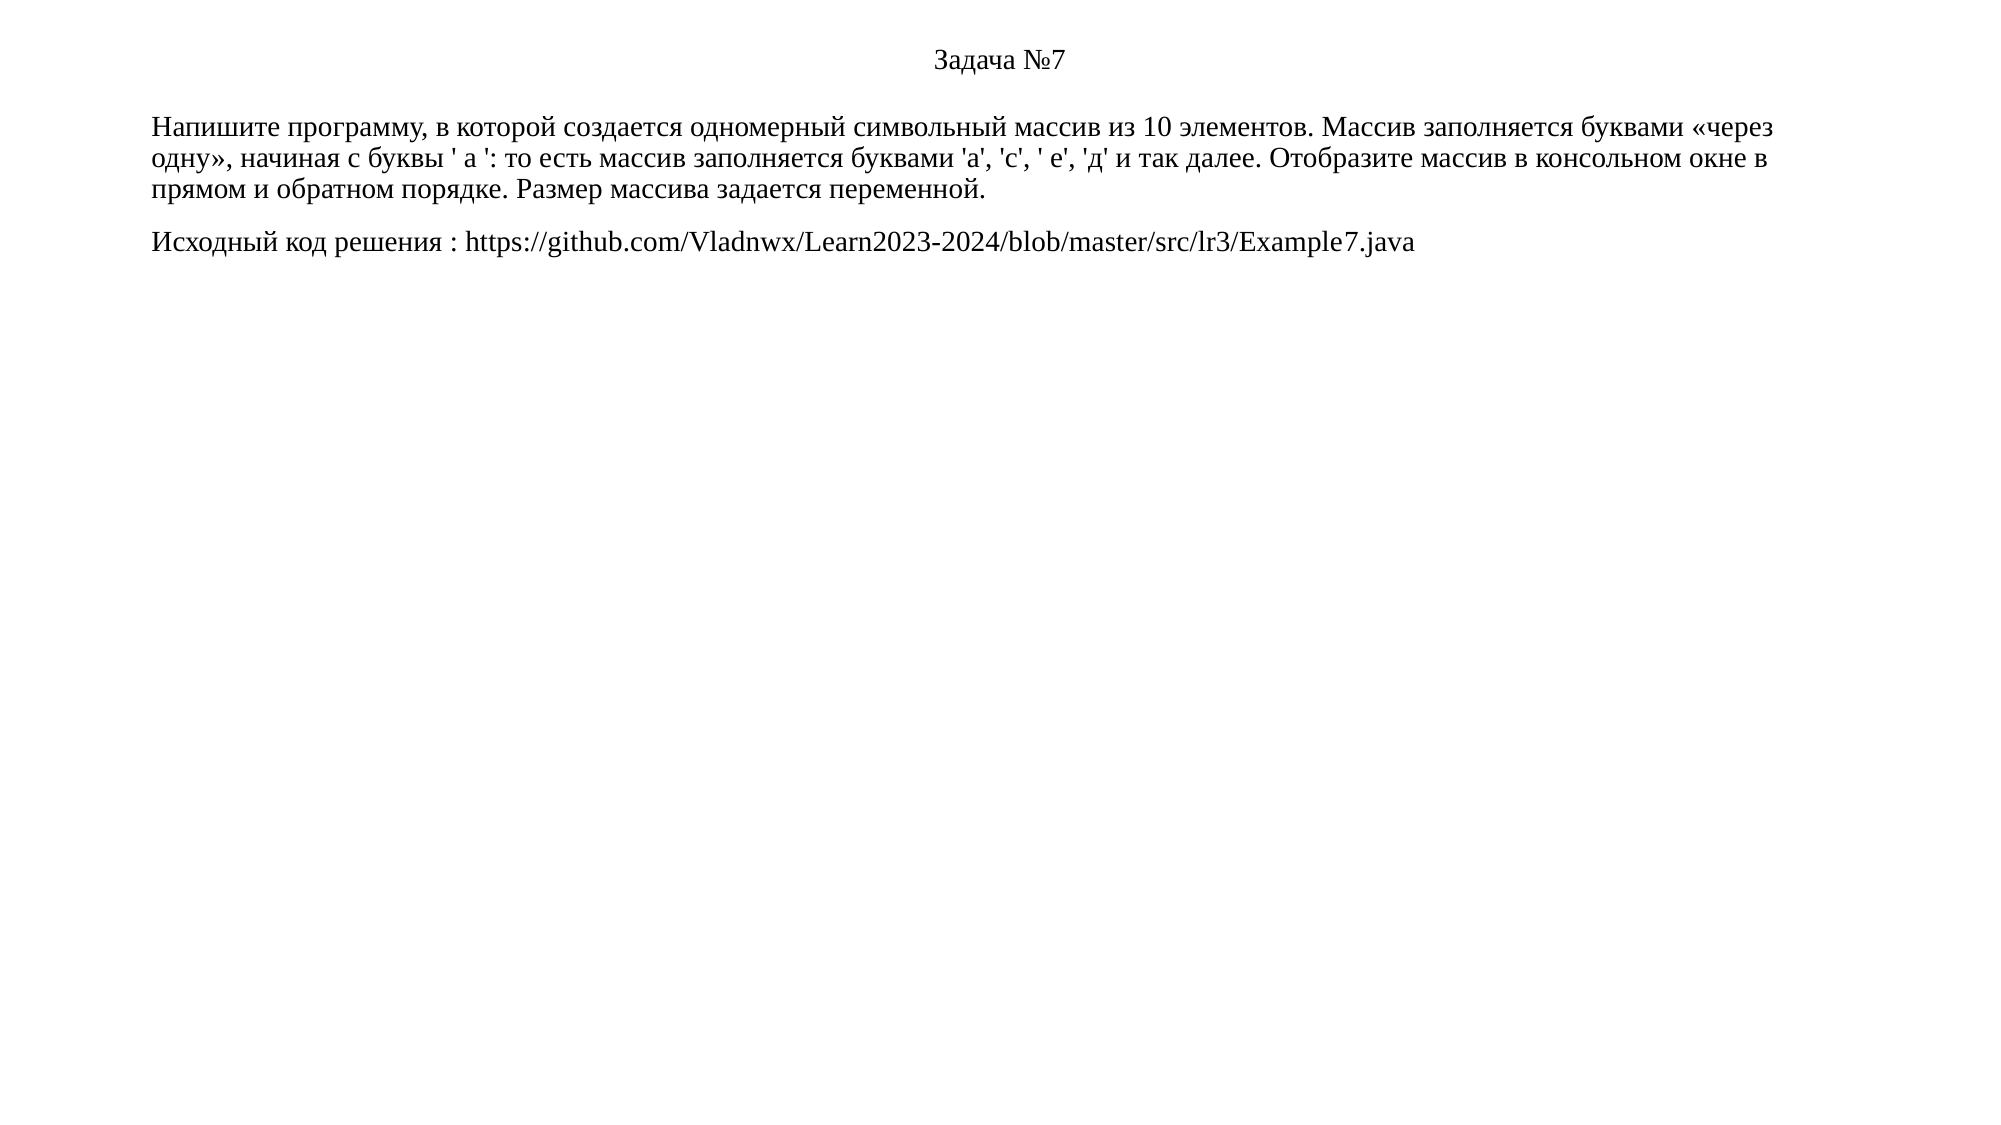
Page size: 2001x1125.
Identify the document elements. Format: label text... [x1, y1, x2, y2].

title Задача №7 [137, 28, 1863, 84]
list Напишите программу, в которой создается одномерный символьный массив из 10 элементов. Массив заполняется буквами «через одну», начиная с буквы ' а ': то есть массив заполняется буквами 'а', 'с', ' е', 'д' и так далее. Отобразите массив в консольном окне в прямом и обратном порядке. Размер массива задается переменной. Исходный код решения : https://github.com/Vladnwx/Learn2023-2024/blob/master/src/lr3/Example7.java [136, 103, 1862, 643]
